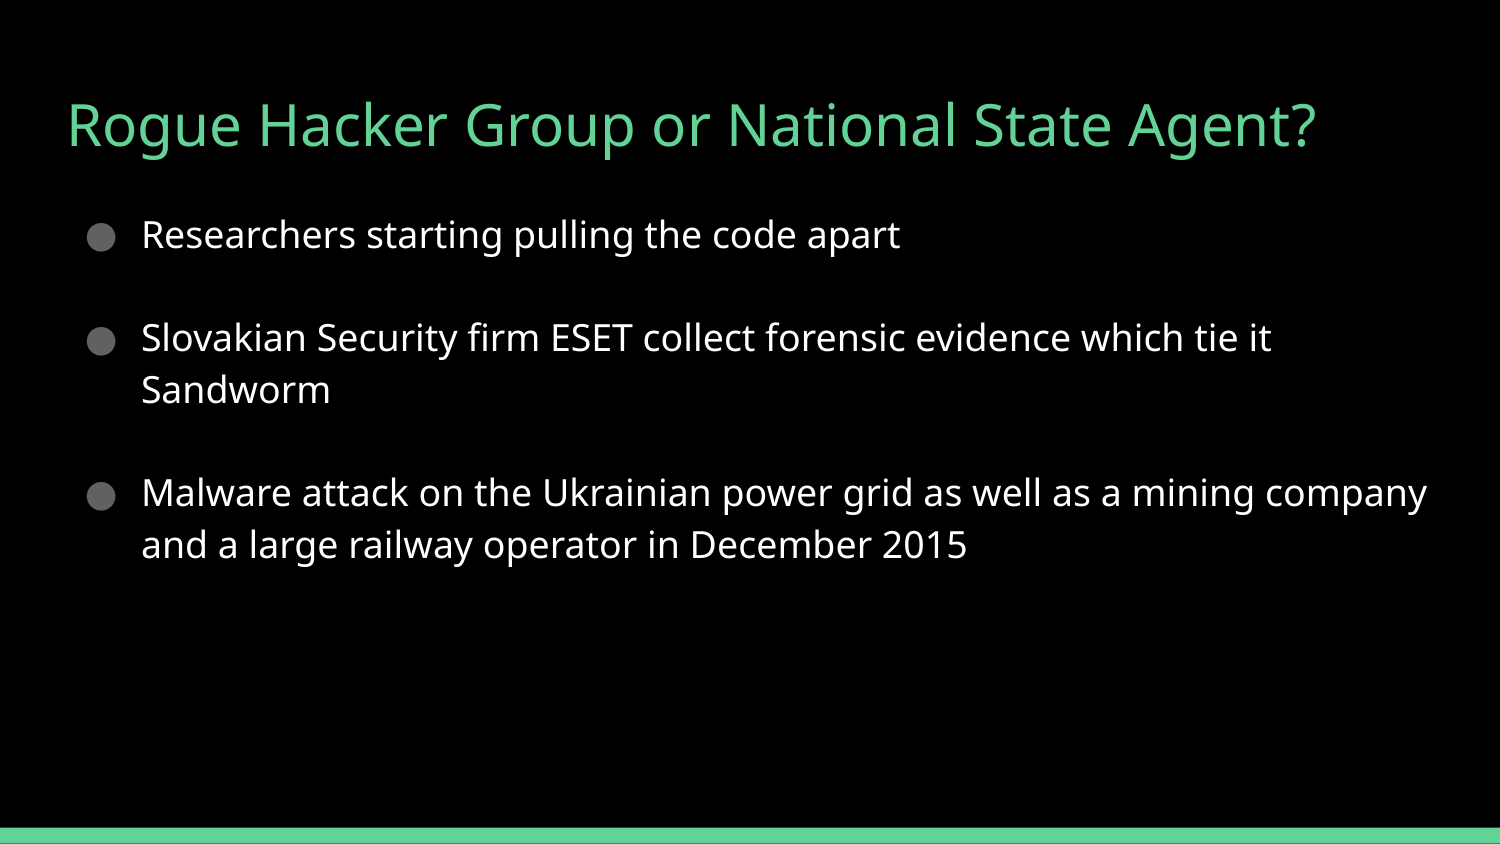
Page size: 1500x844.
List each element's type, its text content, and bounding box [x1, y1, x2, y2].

list Researchers starting pulling the code apart Slovakian Security firm ESET collect forensic evidence which tie it Sandworm Malware attack on the Ukrainian power grid as well as a mining company and a large railway operator in December 2015 [51, 189, 1449, 750]
title Rogue Hacker Group or National State Agent? [51, 72, 1449, 167]
